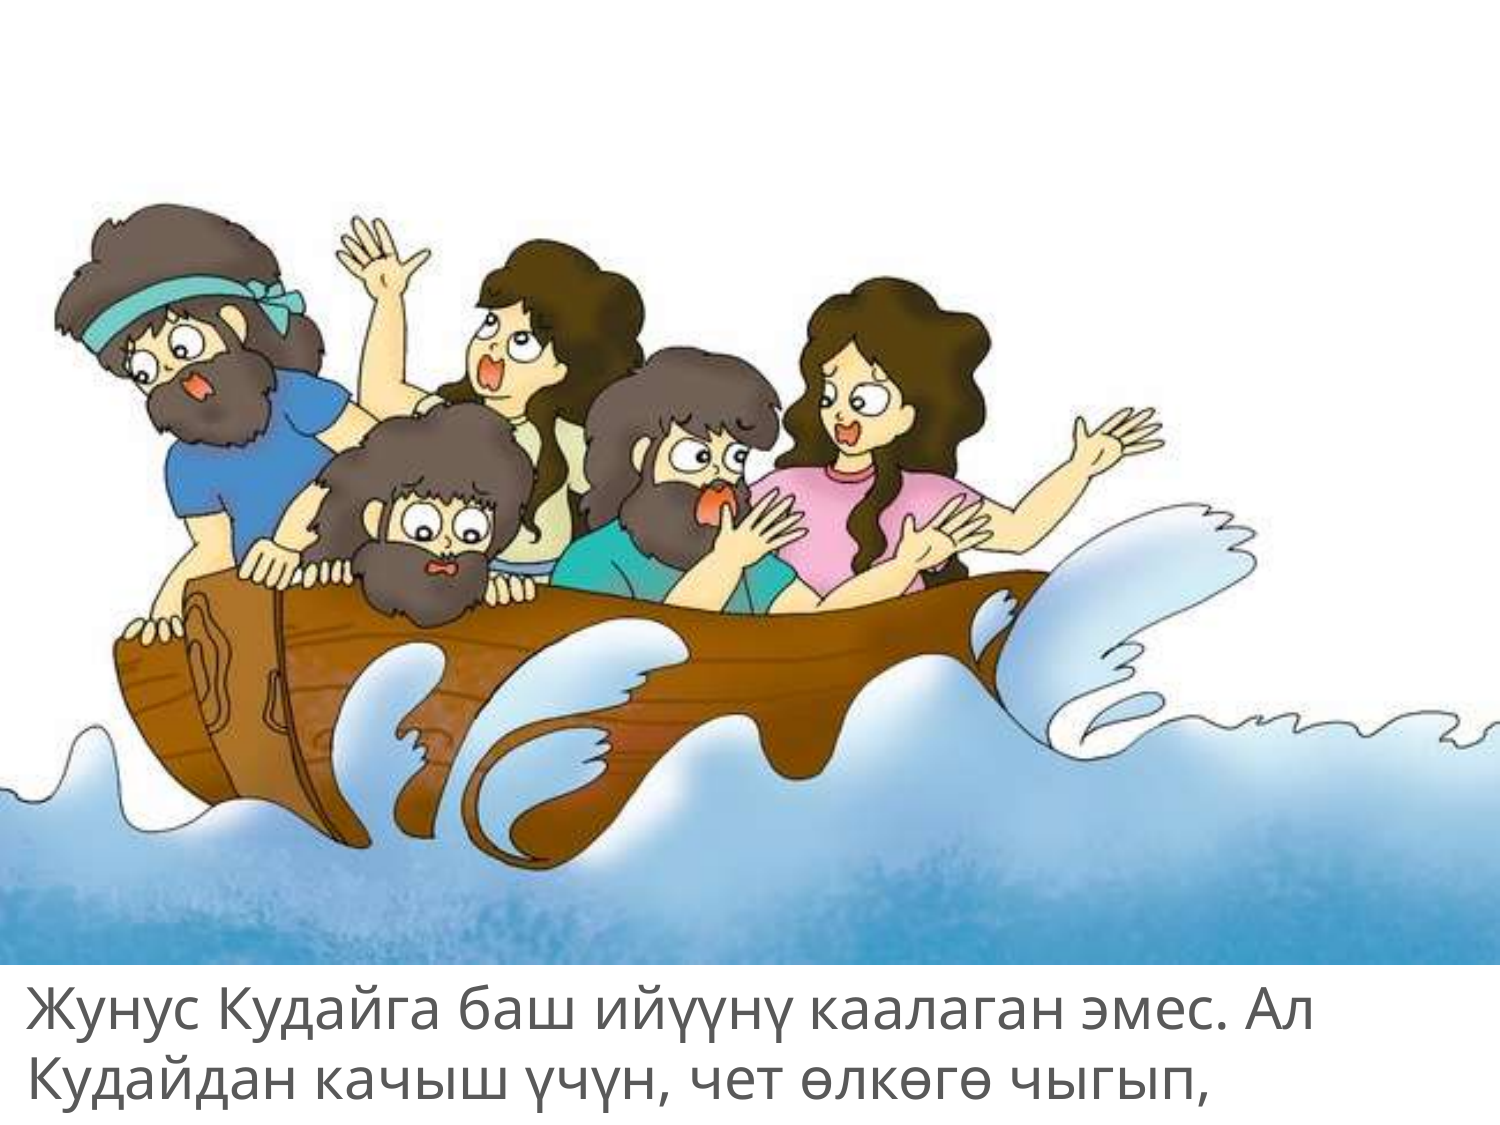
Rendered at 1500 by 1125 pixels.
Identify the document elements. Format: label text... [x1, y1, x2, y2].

picture [0, 0, 1500, 965]
text_box Жунус Кудайга баш ийүүнү каалаган эмес. Ал Кудайдан качыш үчүн, чет өлкөгө чыгып, Таршишке сүзүп кетти. [11, 973, 1483, 1125]
